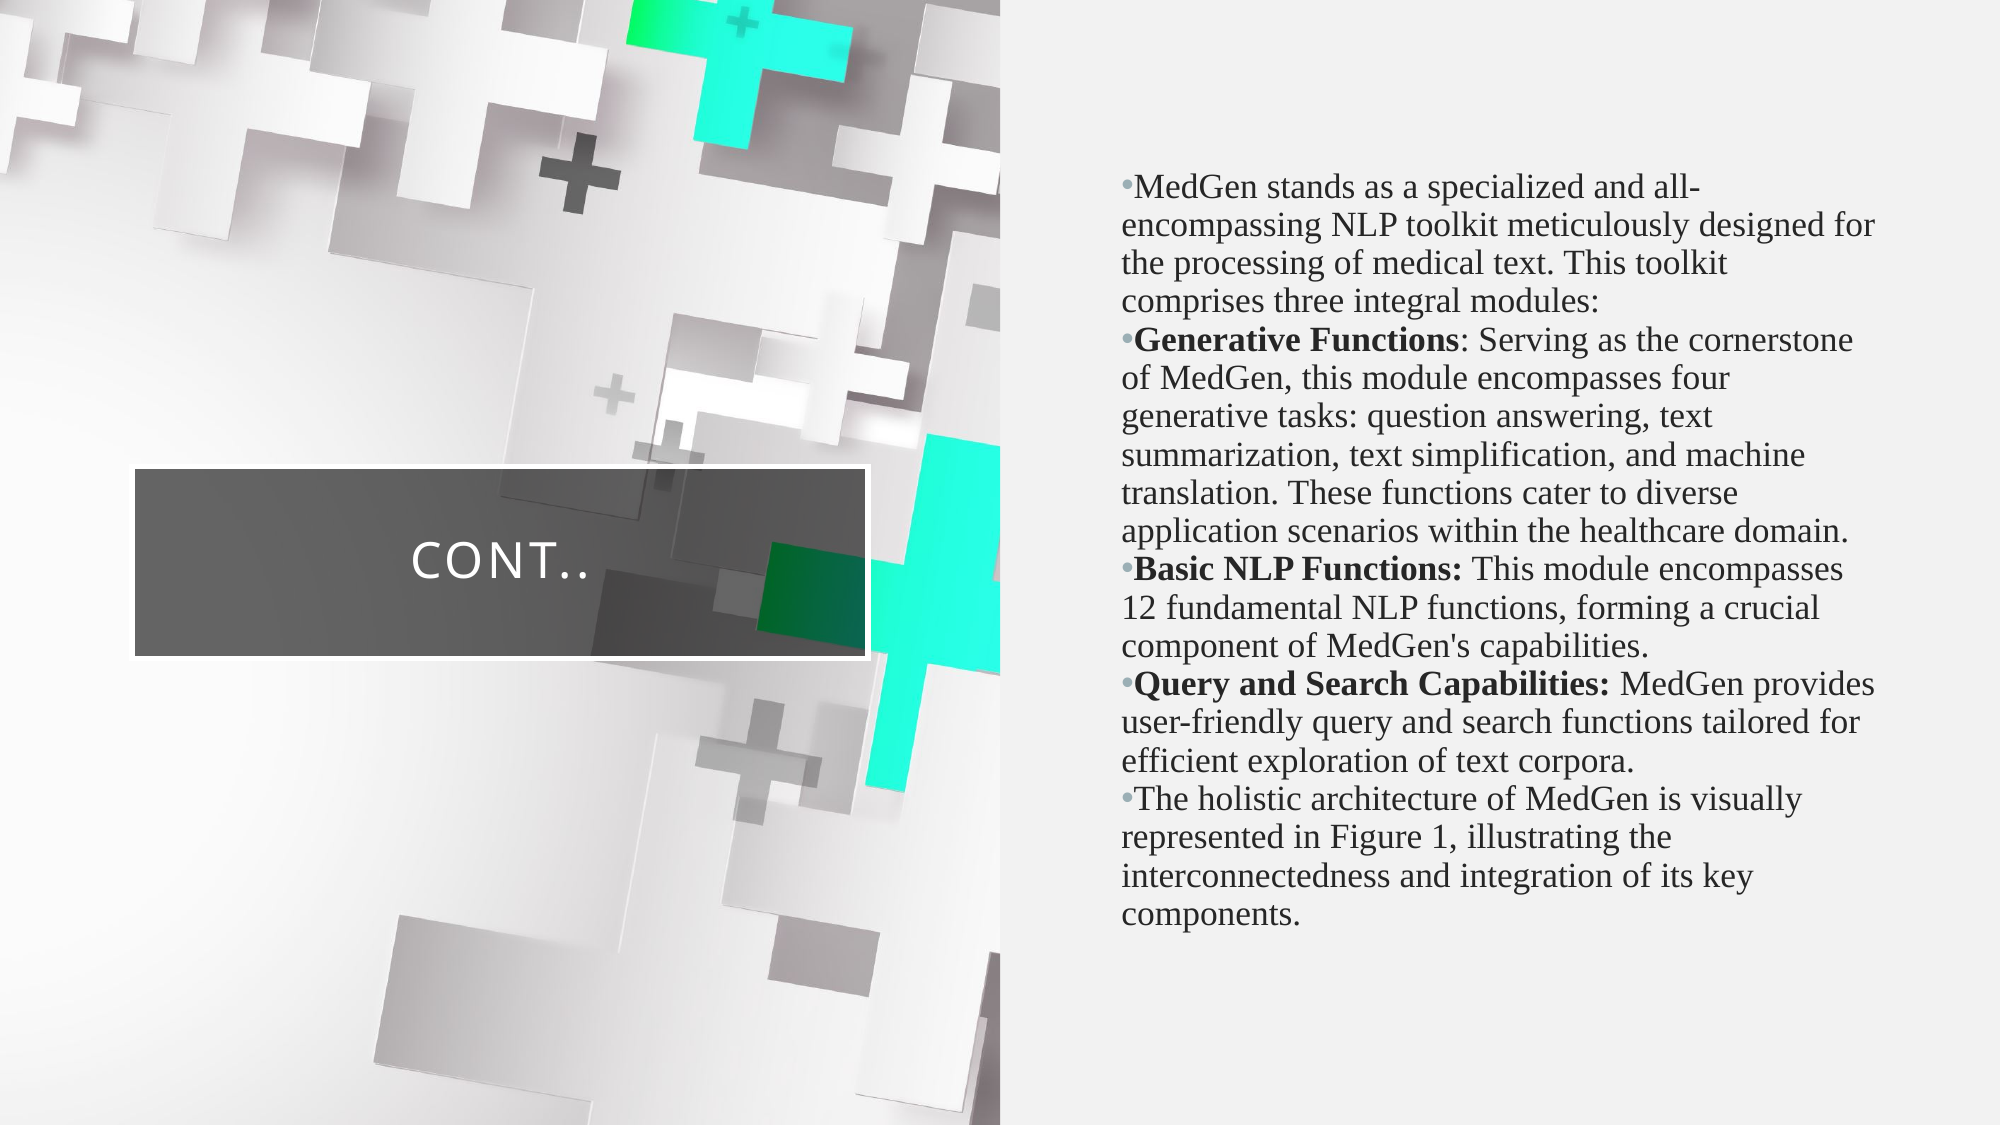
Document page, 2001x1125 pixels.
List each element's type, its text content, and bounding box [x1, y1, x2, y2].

list MedGen stands as a specialized and all-encompassing NLP toolkit meticulously designed for the processing of medical text. This toolkit comprises three integral modules: Generative Functions: Serving as the cornerstone of MedGen, this module encompasses four generative tasks: question answering, text summarization, text simplification, and machine translation. These functions cater to diverse application scenarios within the healthcare domain. Basic NLP Functions: This module encompasses 12 fundamental NLP functions, forming a crucial component of MedGen's capabilities. Query and Search Capabilities: MedGen provides user-friendly query and search functions tailored for efficient exploration of text corpora. The holistic architecture of MedGen is visually represented in Figure 1, illustrating the interconnectedness and integration of its key components. [1106, 160, 1895, 968]
picture [0, 0, 1001, 1125]
